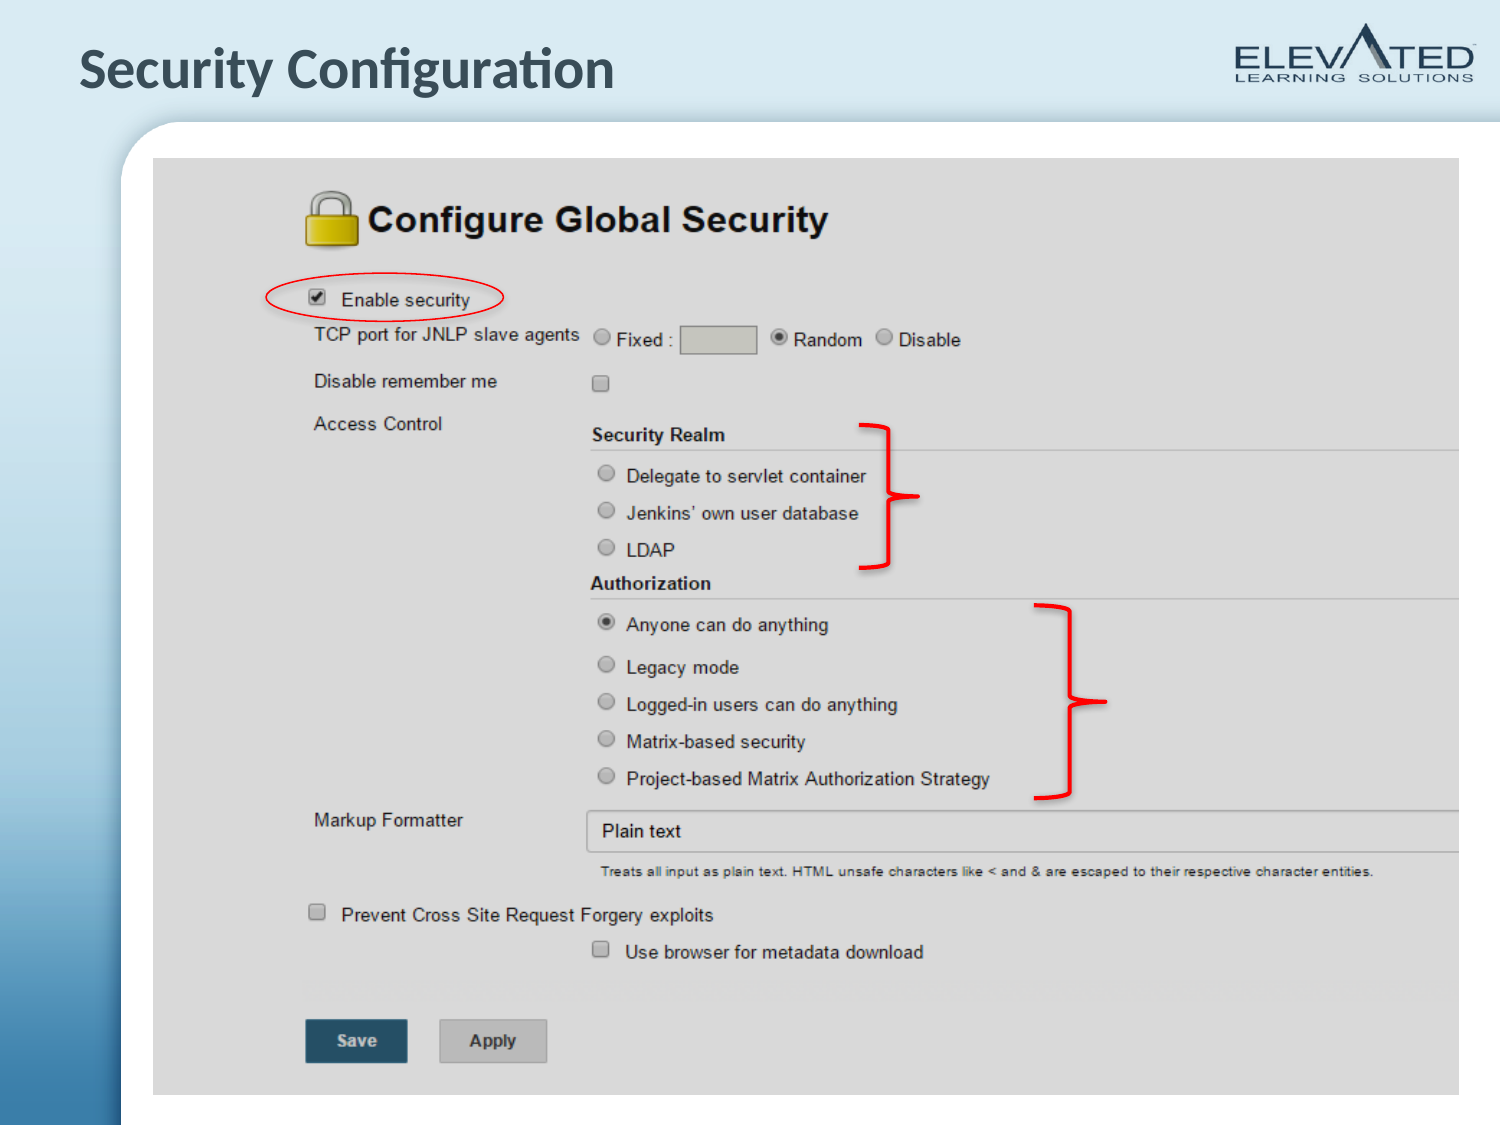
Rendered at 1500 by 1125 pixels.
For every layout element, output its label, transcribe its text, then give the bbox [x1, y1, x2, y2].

title Security Configuration [64, 12, 1146, 118]
picture [0, 0, 1500, 1125]
